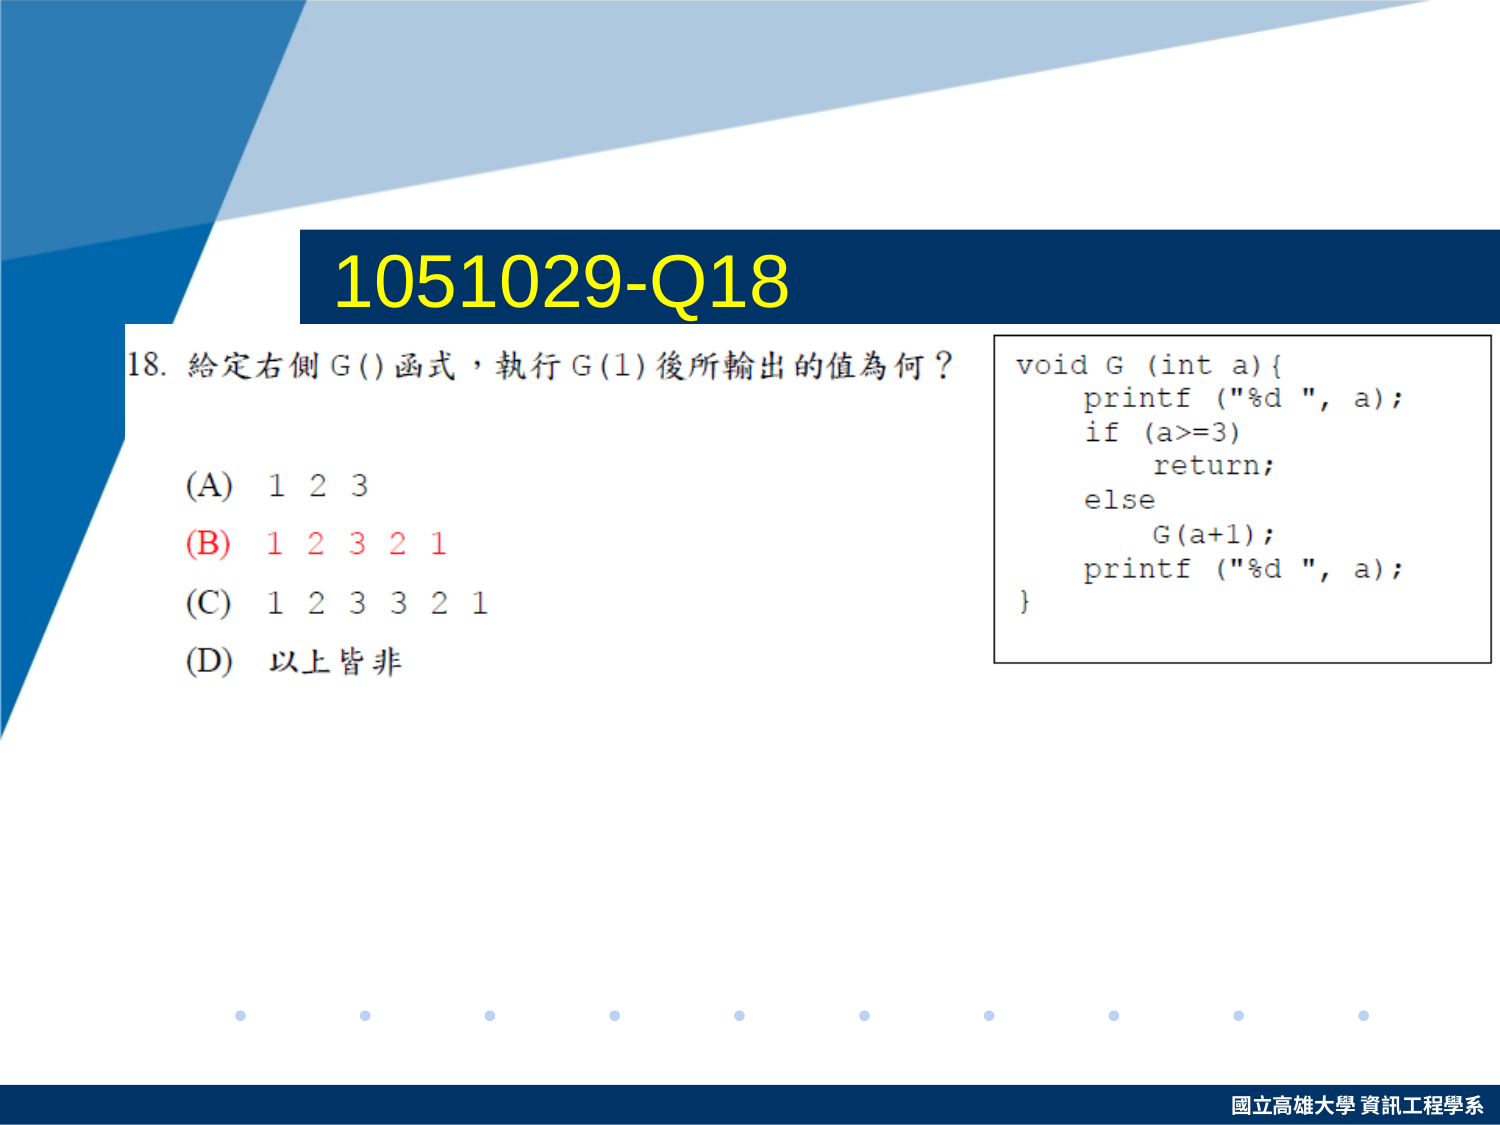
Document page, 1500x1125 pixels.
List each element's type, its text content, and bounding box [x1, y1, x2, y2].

picture [0, 0, 1500, 842]
title 1051029-Q18 [300, 229, 1500, 324]
